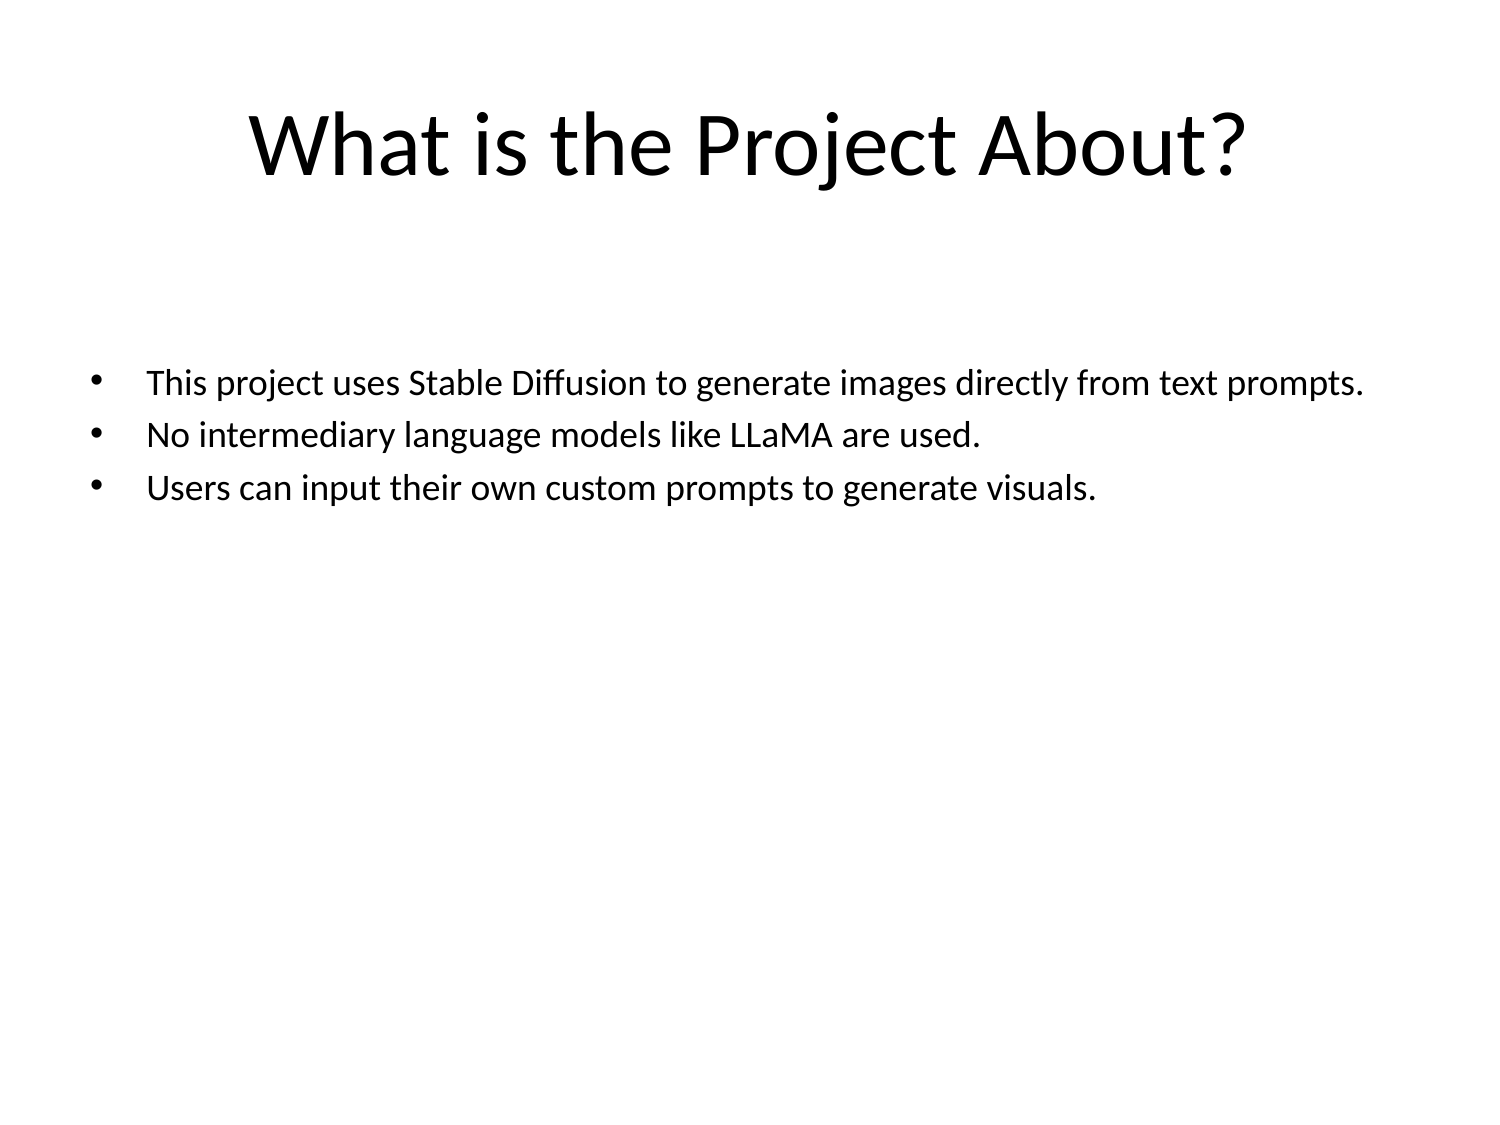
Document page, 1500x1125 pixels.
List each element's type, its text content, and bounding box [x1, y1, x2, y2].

list This project uses Stable Diffusion to generate images directly from text prompts. No intermediary language models like LLaMA are used. Users can input their own custom prompts to generate visuals. [75, 262, 1425, 1005]
title What is the Project About? [75, 45, 1425, 233]
